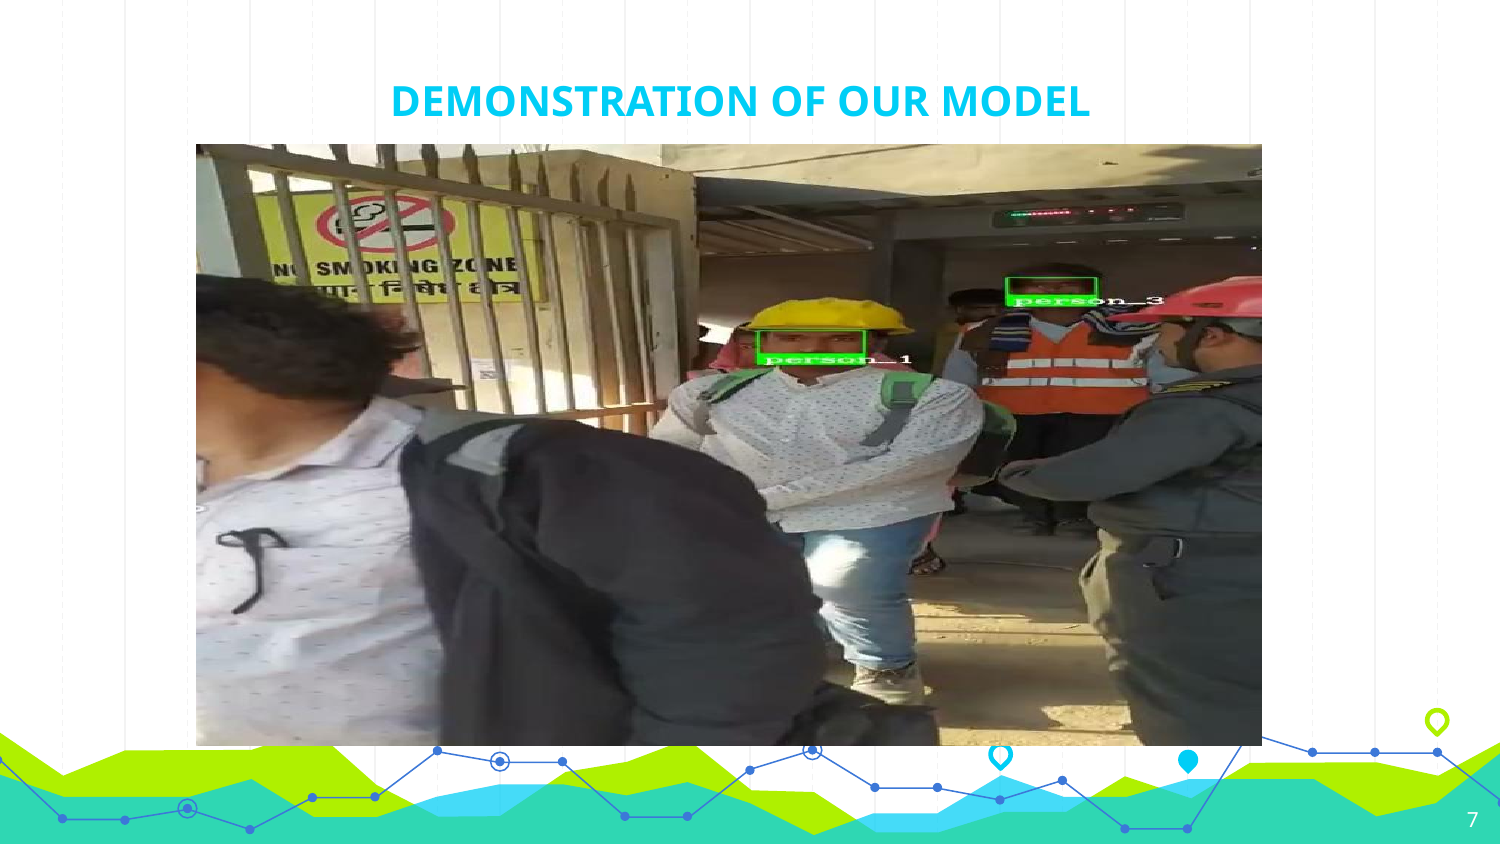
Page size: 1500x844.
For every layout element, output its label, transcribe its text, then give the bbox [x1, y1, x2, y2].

slide_number ‹#› [1403, 791, 1494, 844]
title DEMONSTRATION OF OUR MODEL [166, 21, 1315, 140]
picture [195, 144, 1262, 746]
